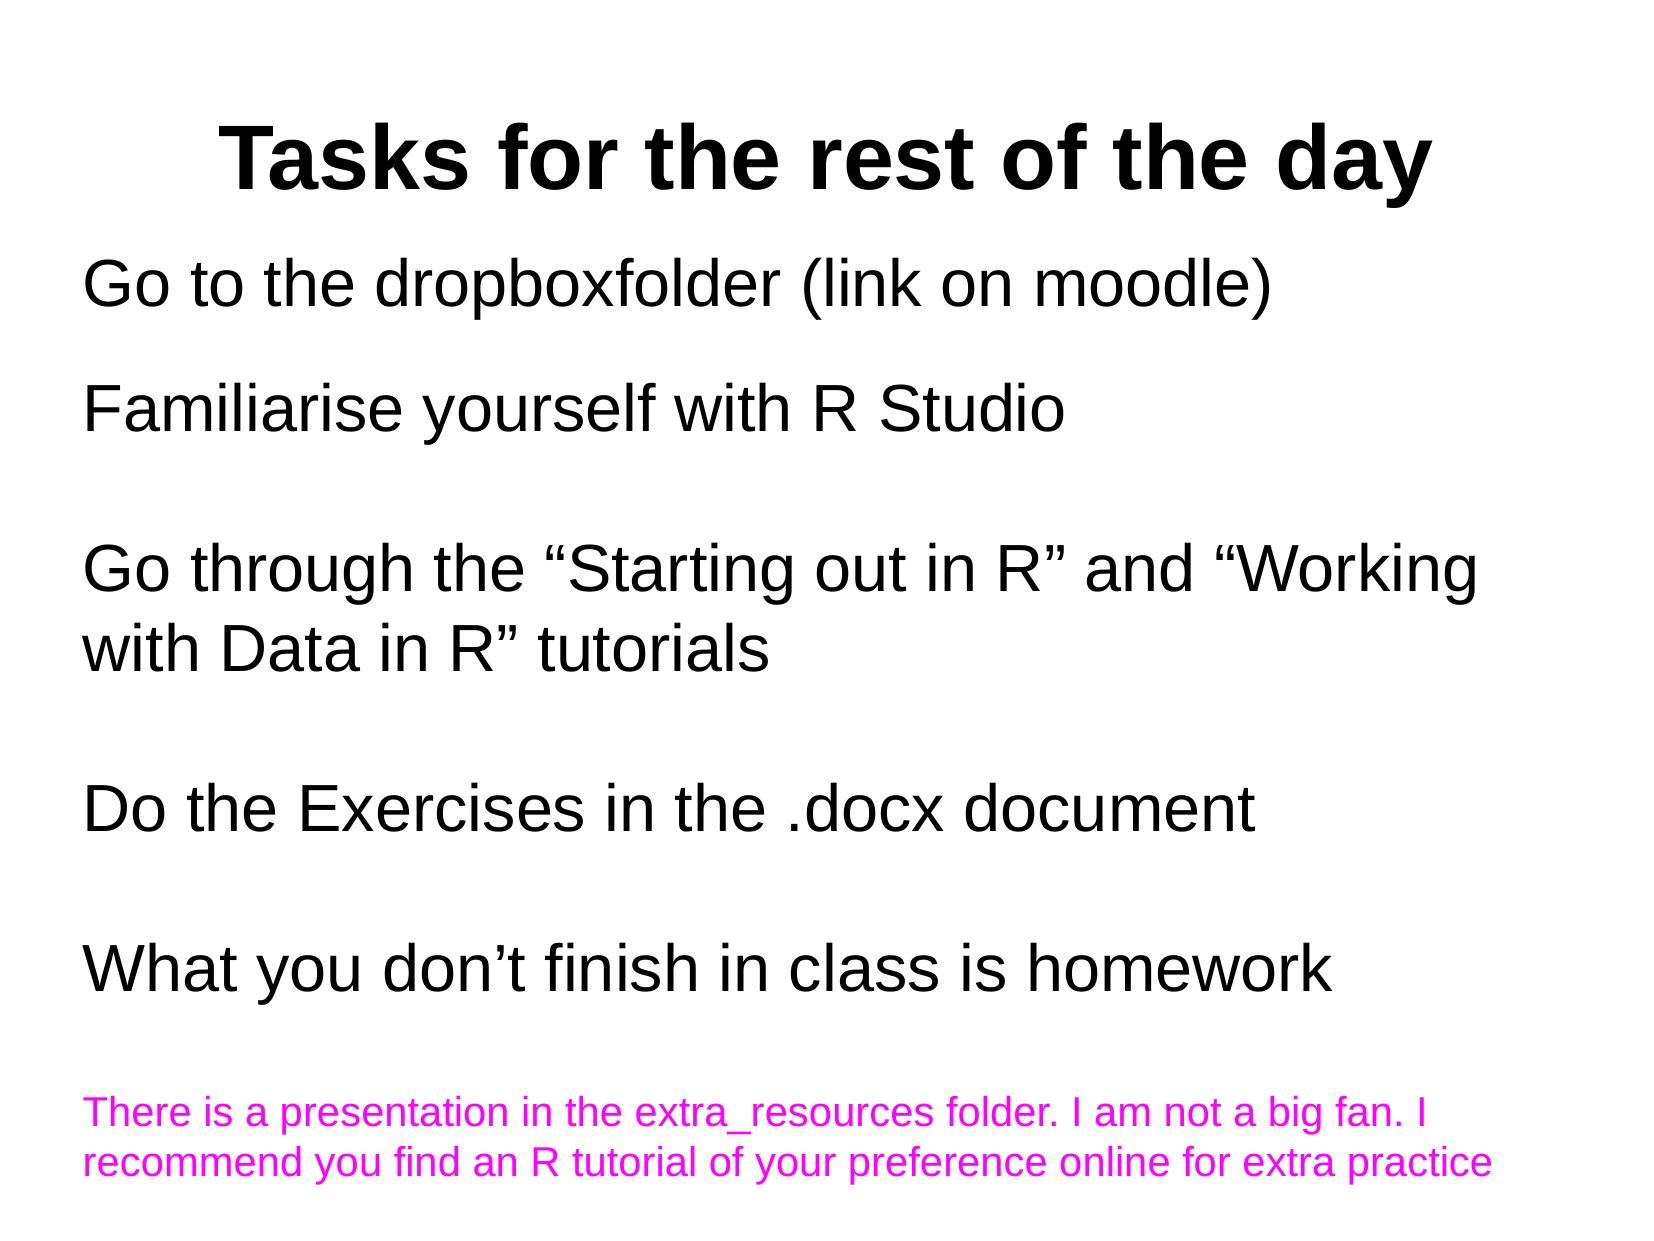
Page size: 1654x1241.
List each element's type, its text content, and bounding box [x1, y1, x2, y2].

text_box Go to the dropboxfolder (link on moodle) Familiarise yourself with R Studio Go through the “Starting out in R” and “Working with Data in R” tutorials Do the Exercises in the .docx document What you don’t finish in class is homework There is a presentation in the extra_resources folder. I am not a big fan. I recommend you find an R tutorial of your preference online for extra practice [82, 240, 1571, 1010]
text_box Tasks for the rest of the day [82, 49, 1571, 240]
